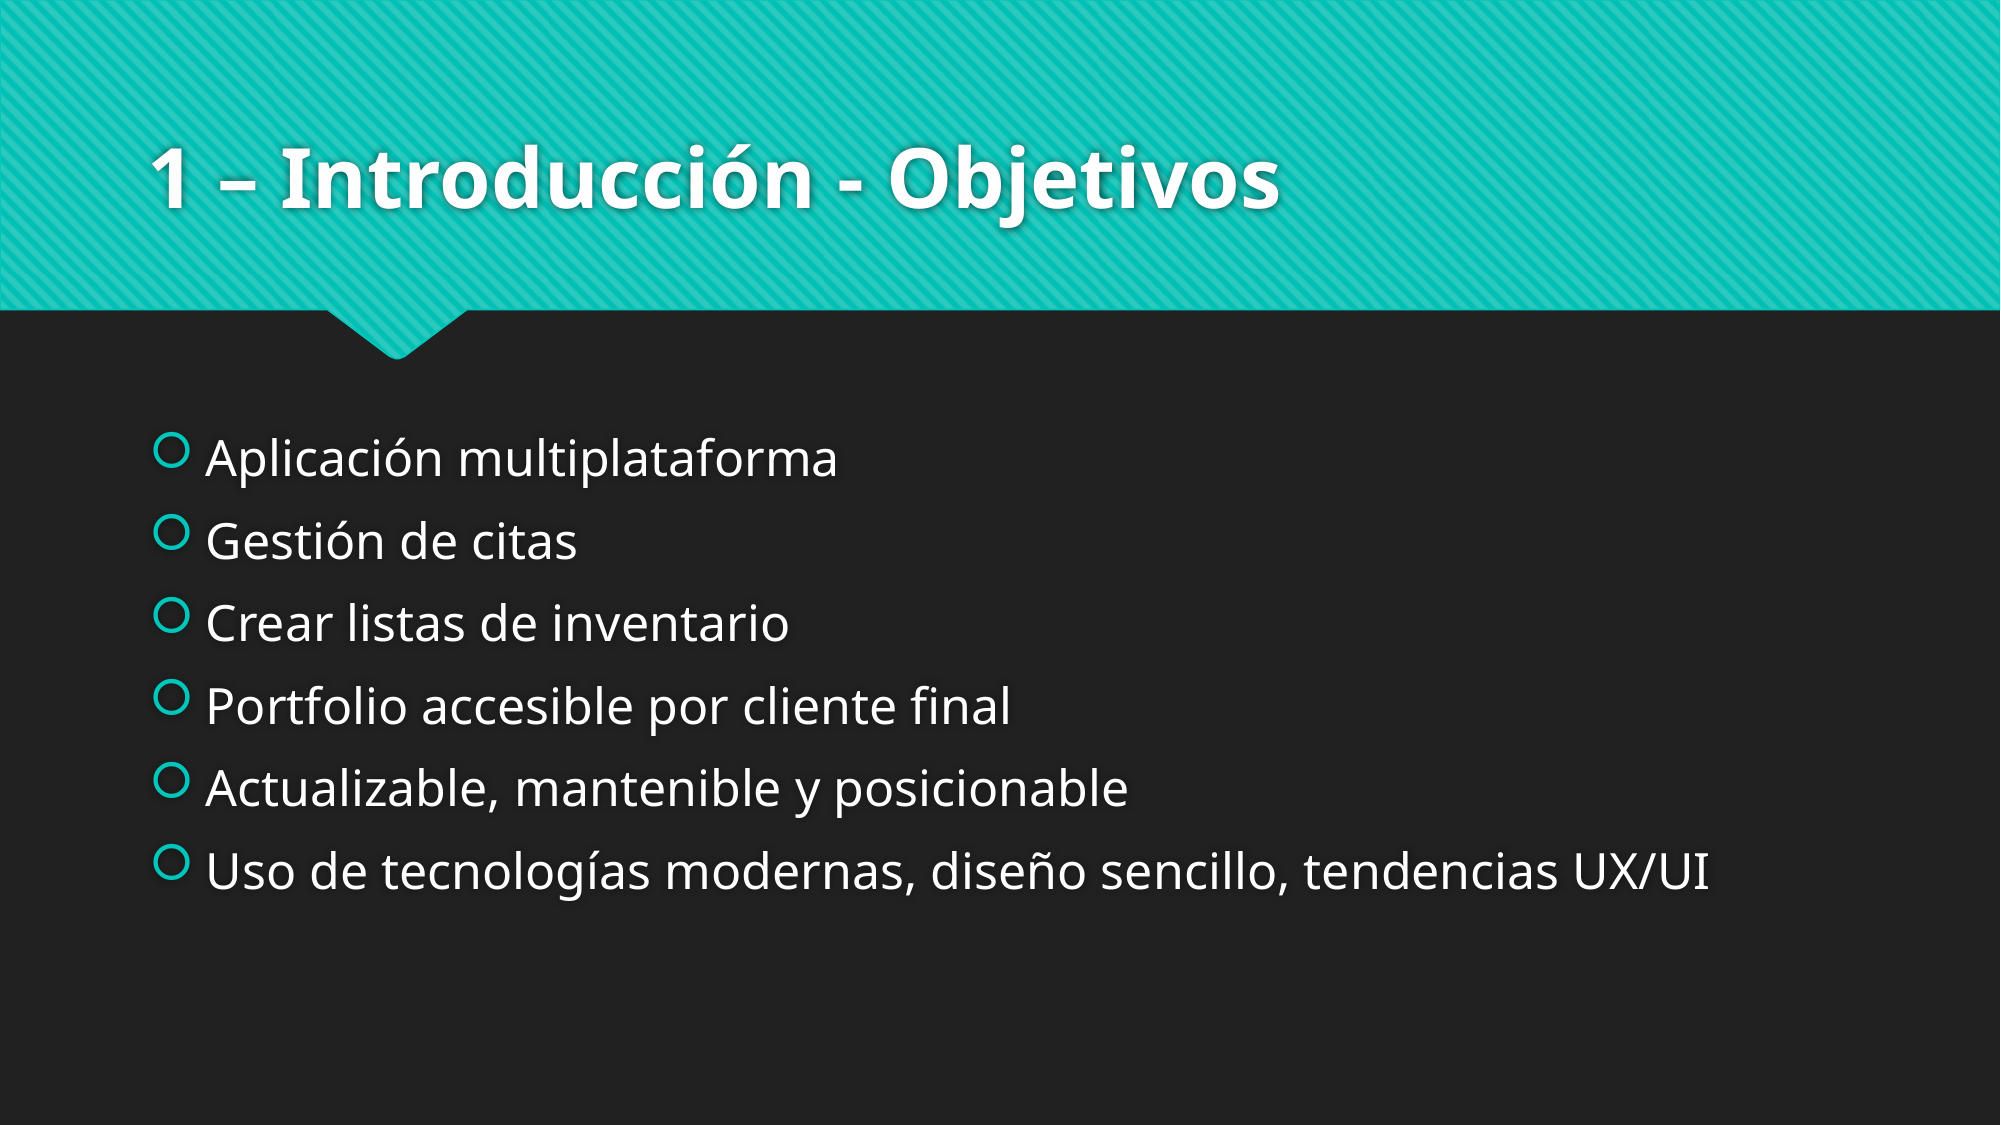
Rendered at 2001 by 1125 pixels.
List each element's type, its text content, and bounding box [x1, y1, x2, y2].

list Aplicación multiplataforma Gestión de citas Crear listas de inventario Portfolio accesible por cliente final Actualizable, mantenible y posicionable Uso de tecnologías modernas, diseño sencillo, tendencias UX/UI [134, 364, 1866, 962]
title 1 – Introducción - Objetivos [132, 73, 1868, 233]
